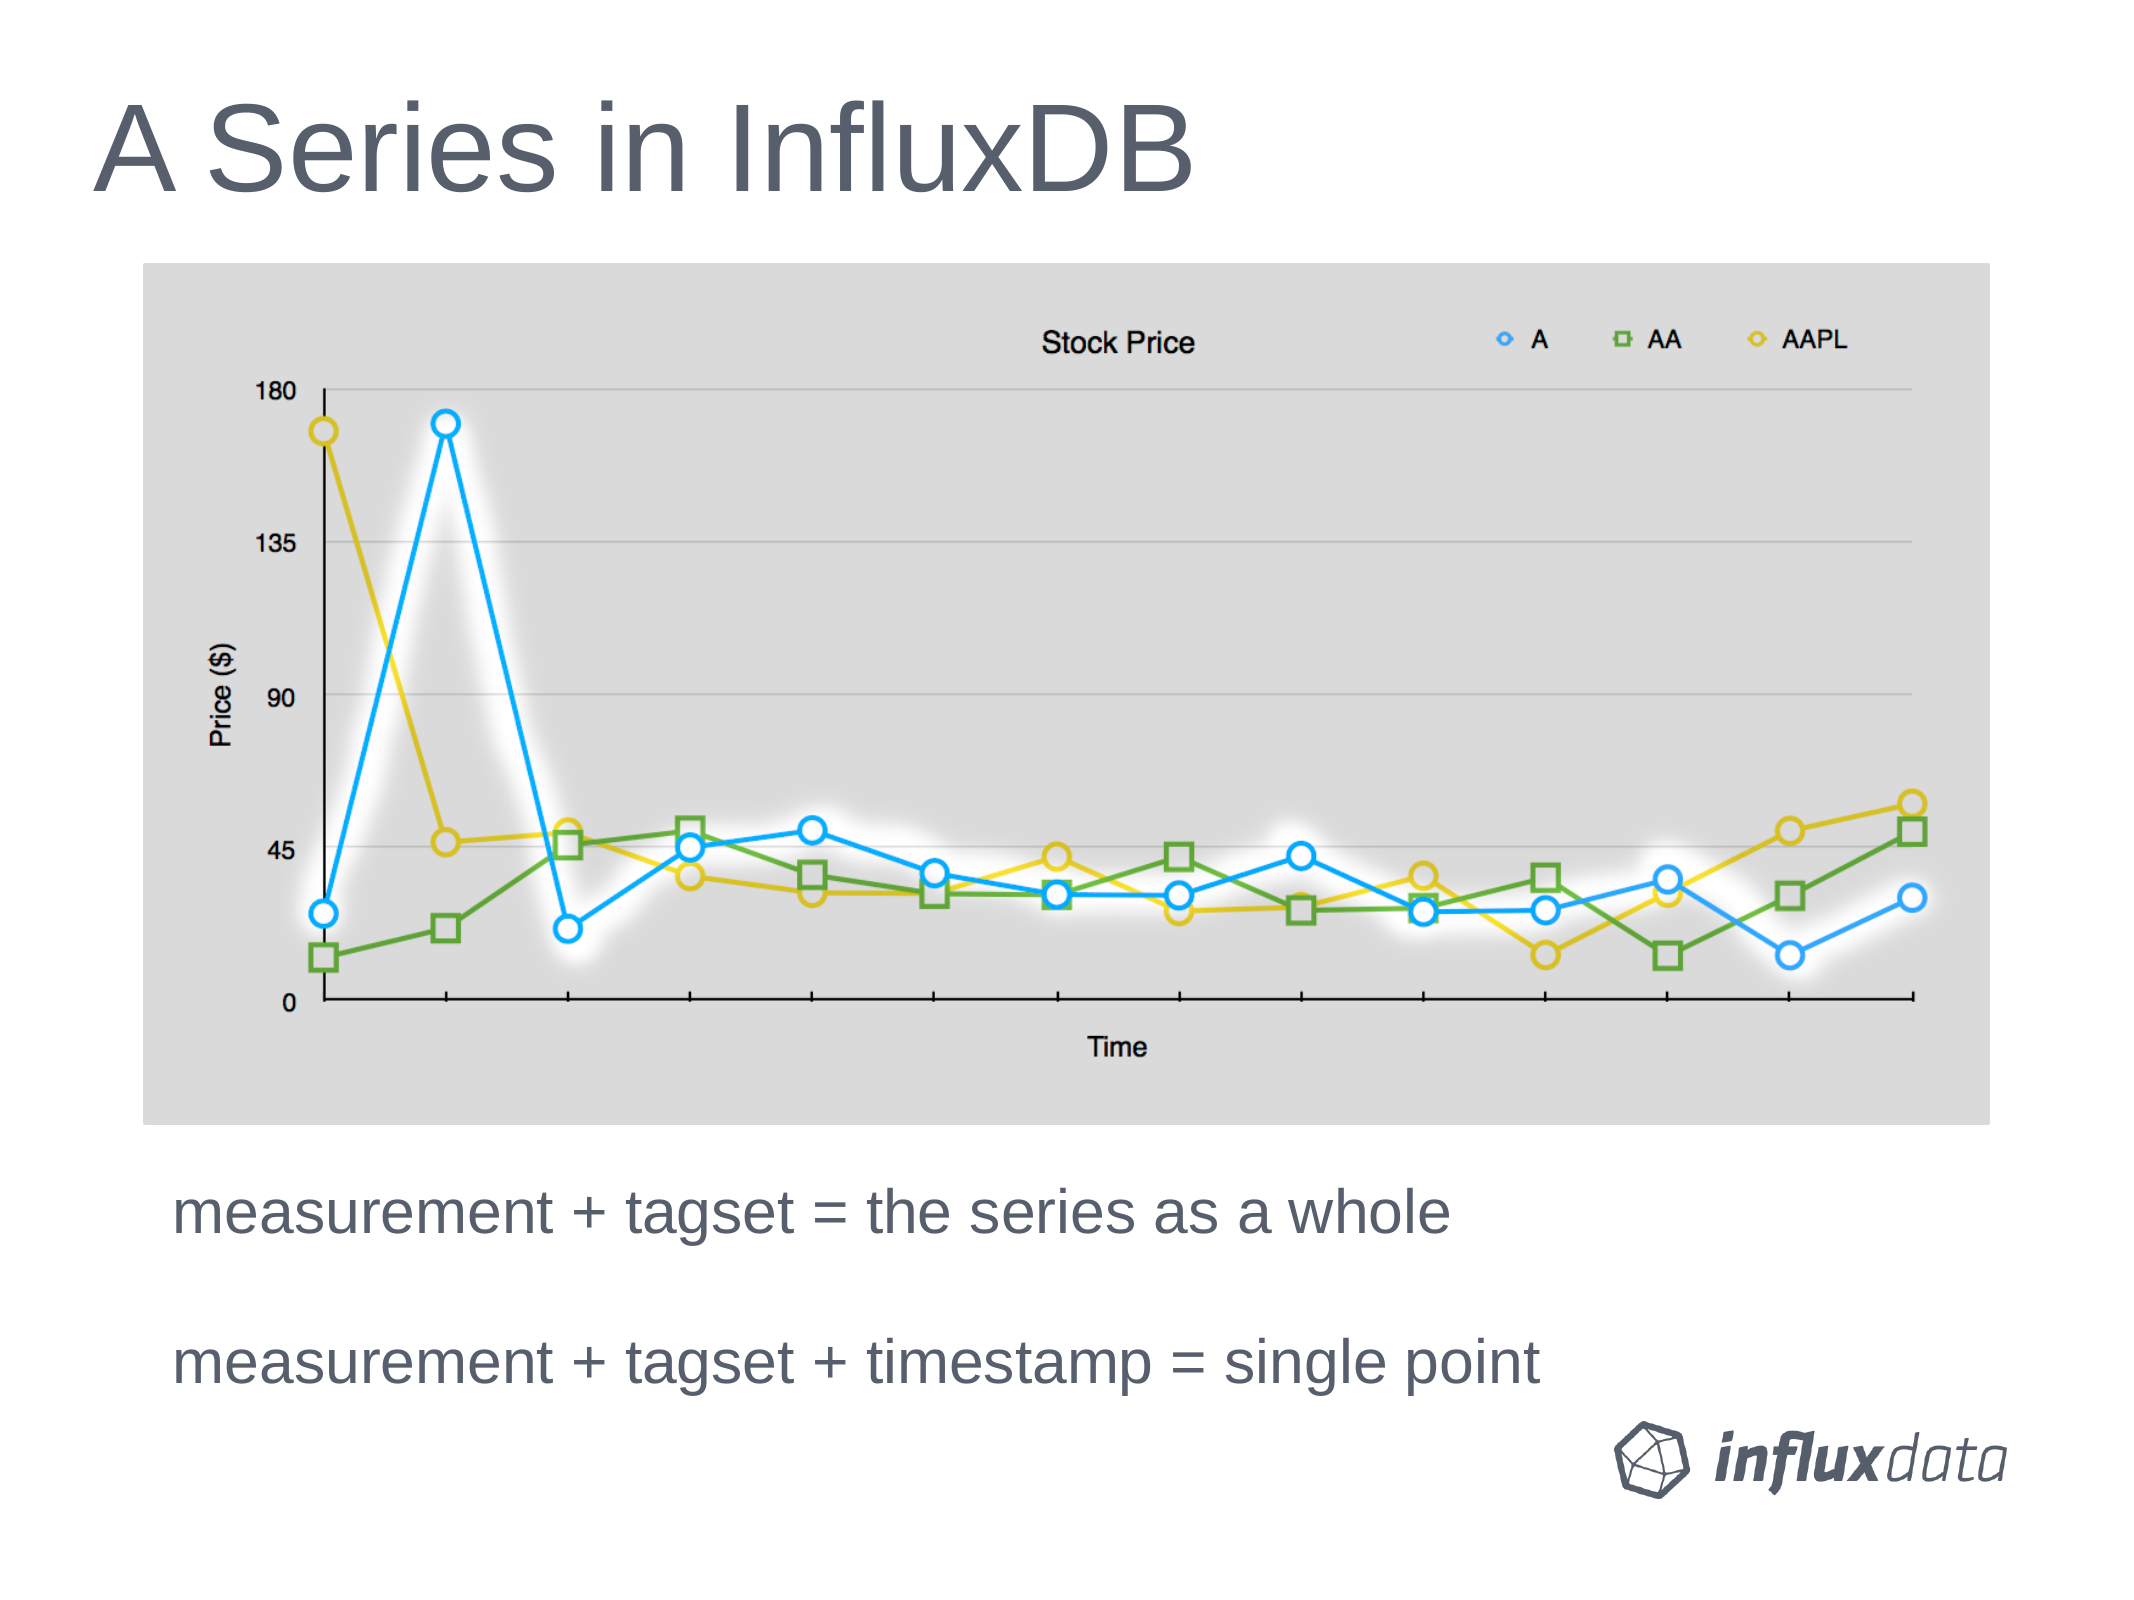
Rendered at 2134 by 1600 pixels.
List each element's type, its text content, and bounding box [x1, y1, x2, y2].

picture [143, 263, 1991, 1125]
picture [1613, 1421, 2007, 1499]
title A Series in InfluxDB [84, 49, 2134, 226]
text_box measurement + tagset = the series as a whole measurement + tagset + timestamp = single point [164, 1162, 1554, 1405]
